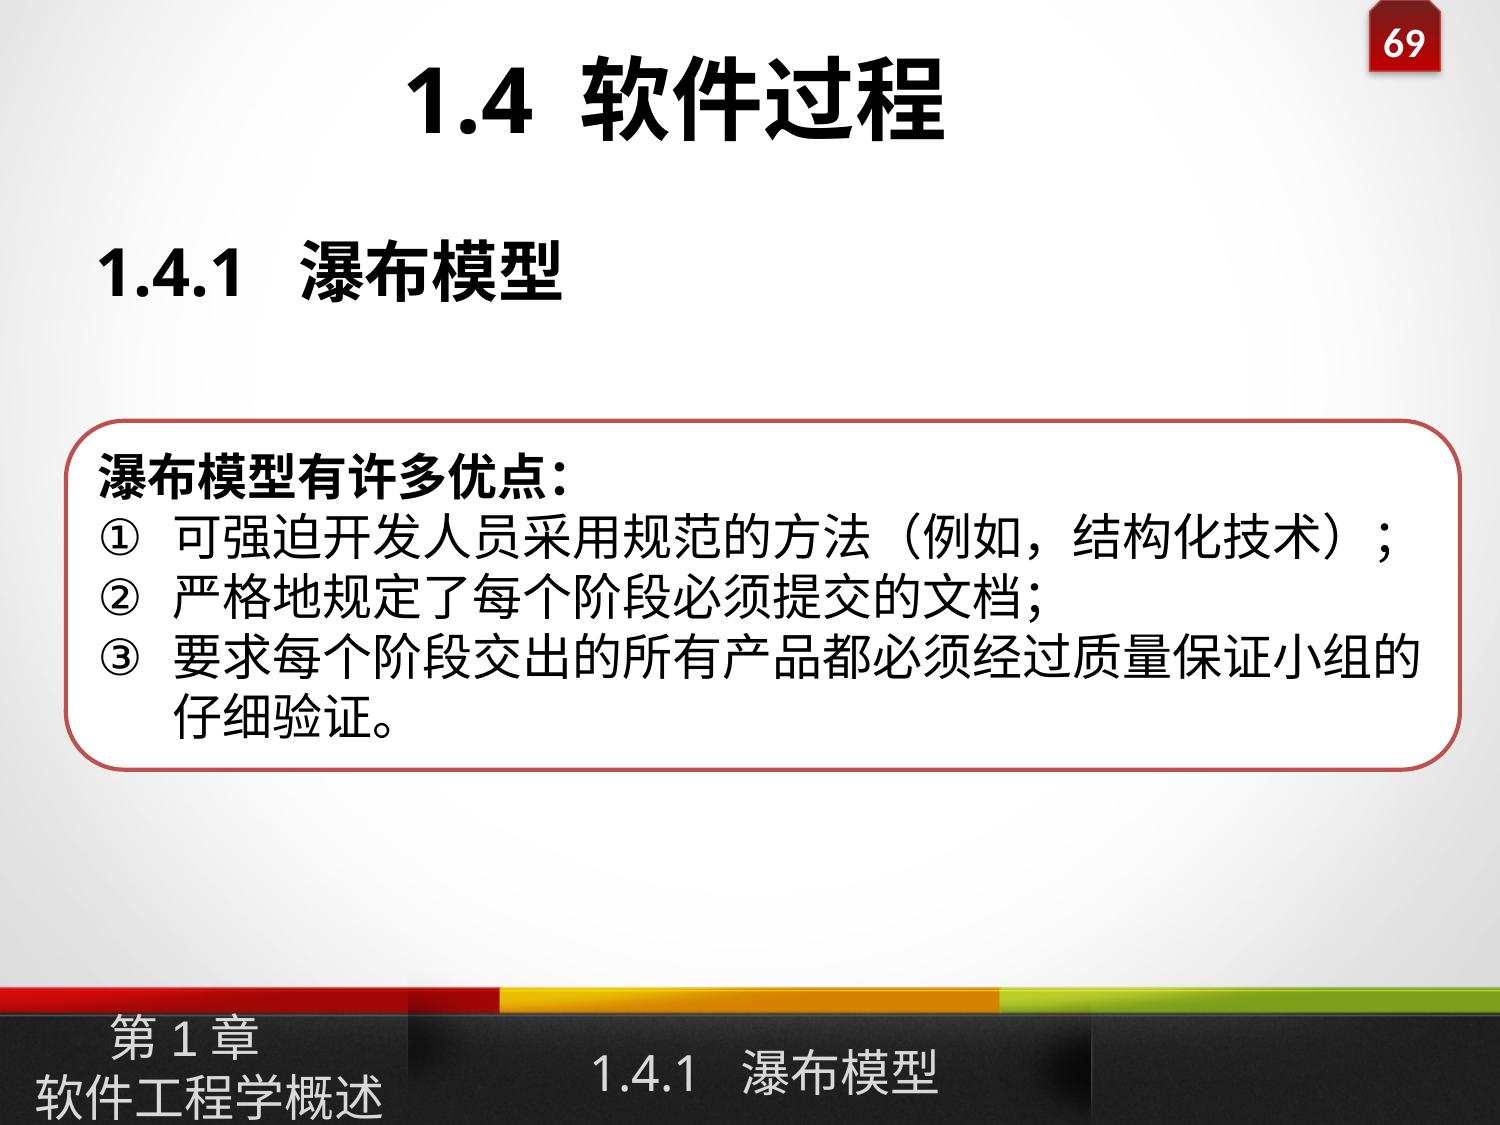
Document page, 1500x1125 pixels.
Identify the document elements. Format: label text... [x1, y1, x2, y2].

title 1.4 软件过程 [0, 3, 1351, 192]
picture [0, 0, 1500, 1125]
text_box 1.4.1 瀑布模型 [458, 1032, 1073, 1111]
list 1.4.1 瀑布模型 [78, 220, 693, 323]
text_box 瀑布模型有许多优点： 可强迫开发人员采用规范的方法（例如，结构化技术）； 严格地规定了每个阶段必须提交的文档； 要求每个阶段交出的所有产品都必须经过质量保证小组的仔细验证。 [63, 418, 1462, 772]
